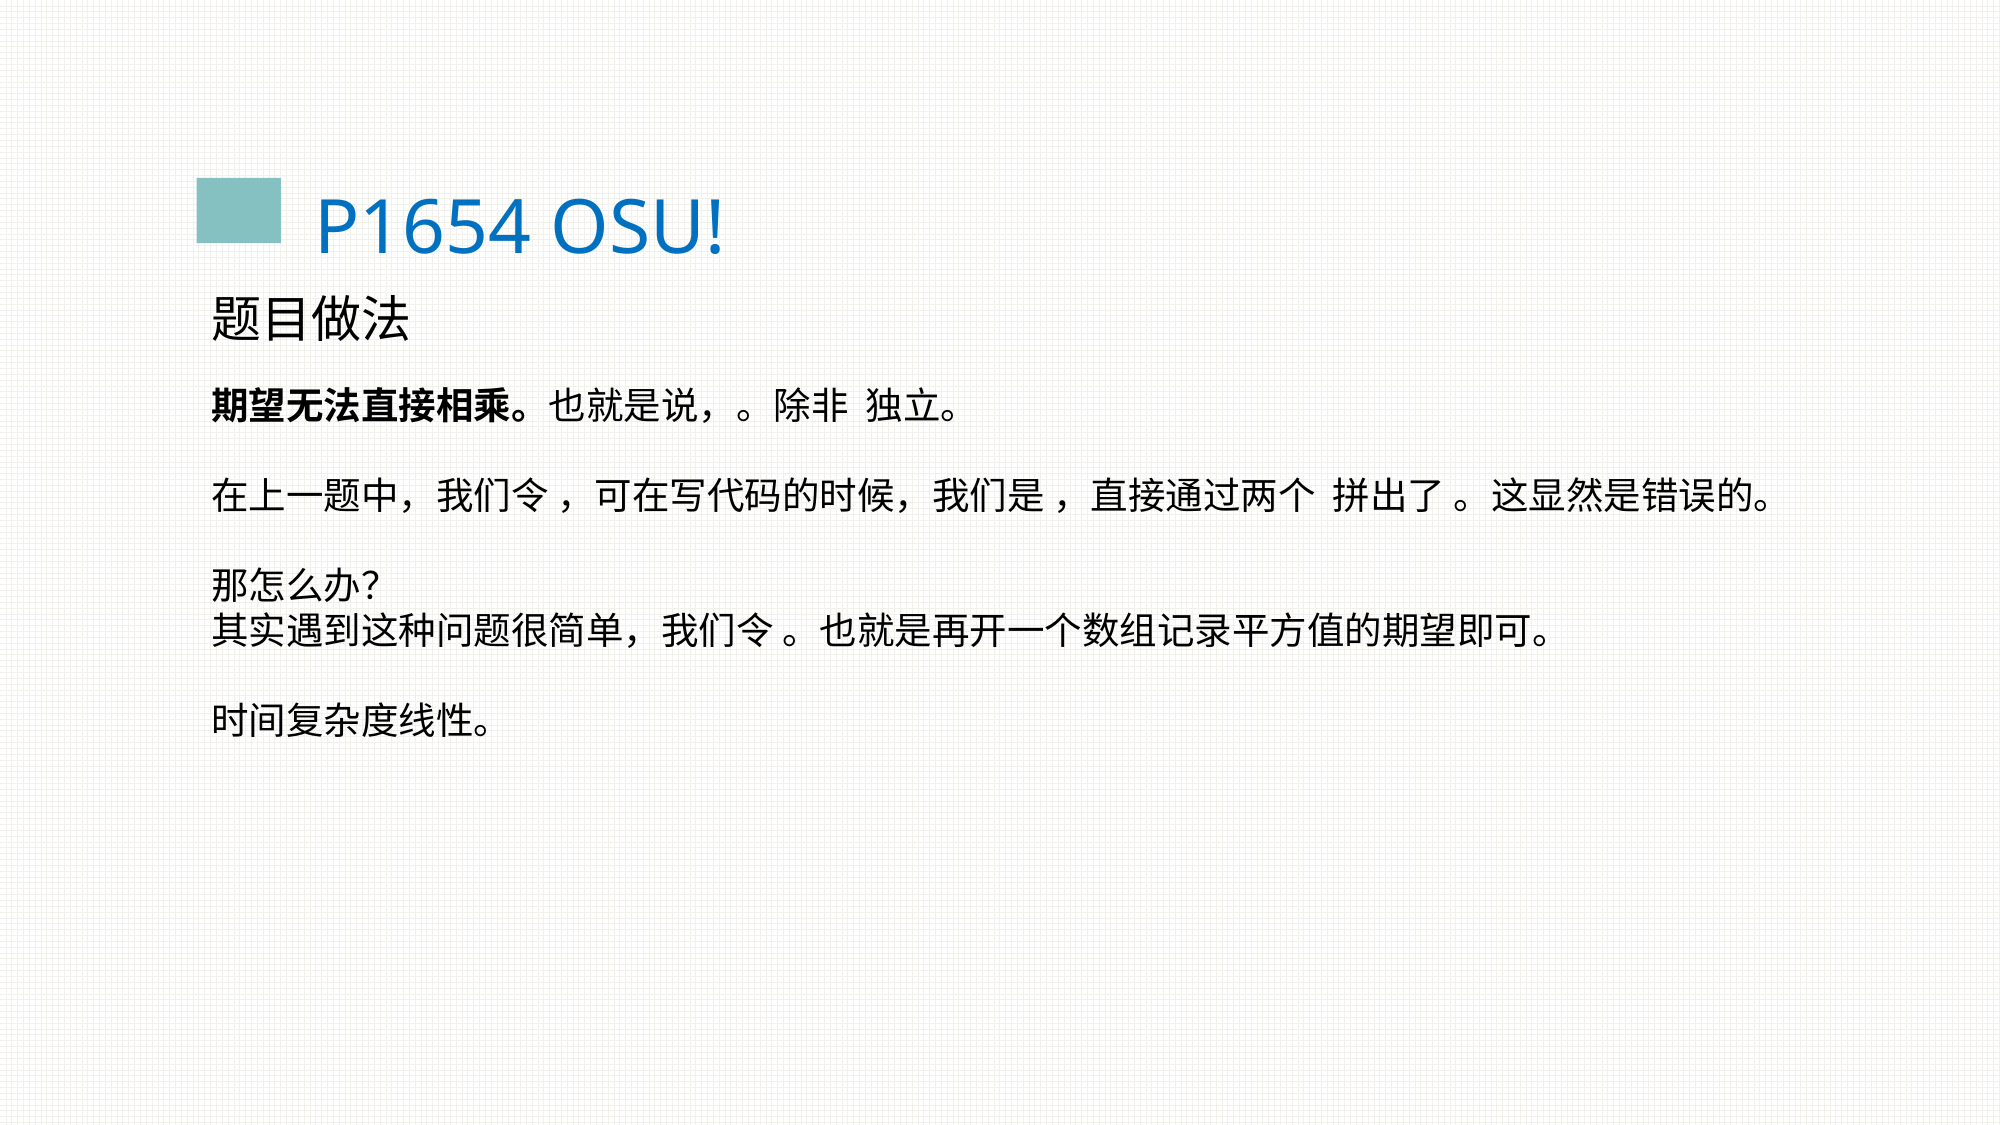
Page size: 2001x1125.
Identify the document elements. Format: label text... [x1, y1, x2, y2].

text_box P1654 OSU! [299, 125, 1476, 276]
text_box 题目做法 [196, 280, 464, 355]
text_box [196, 177, 282, 244]
